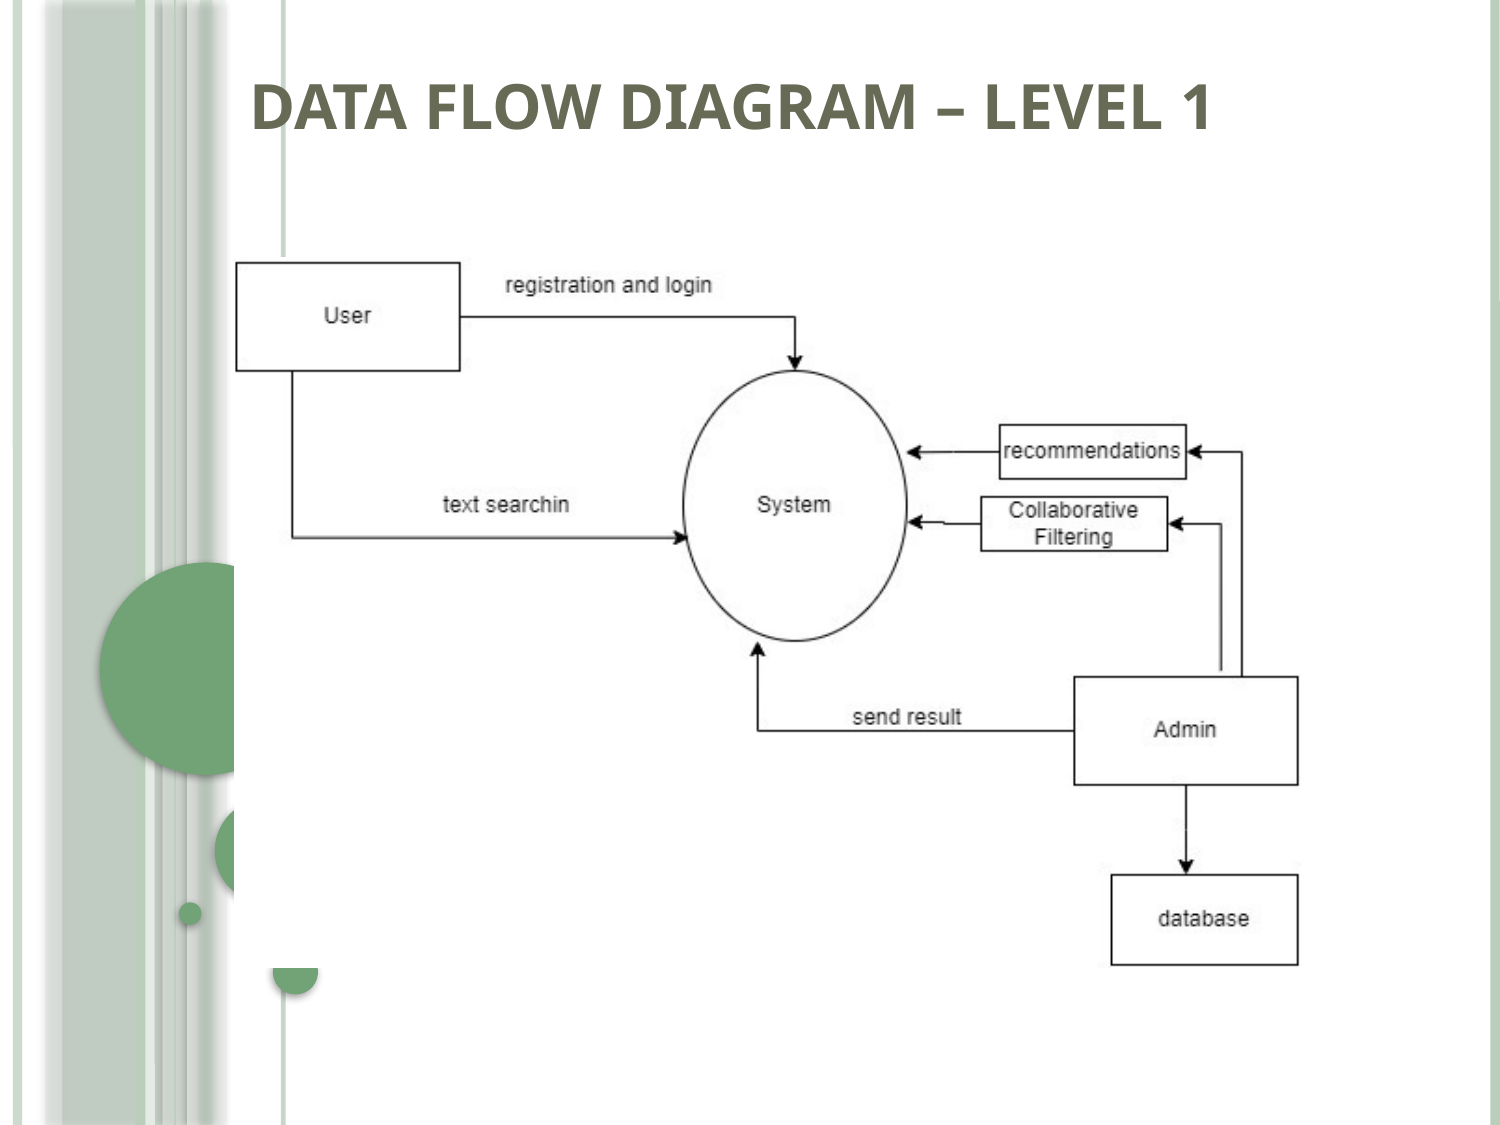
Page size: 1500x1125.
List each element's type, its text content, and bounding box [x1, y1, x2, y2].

title Data Flow Diagram – Level 1 [234, 54, 1361, 149]
picture [233, 257, 1301, 968]
